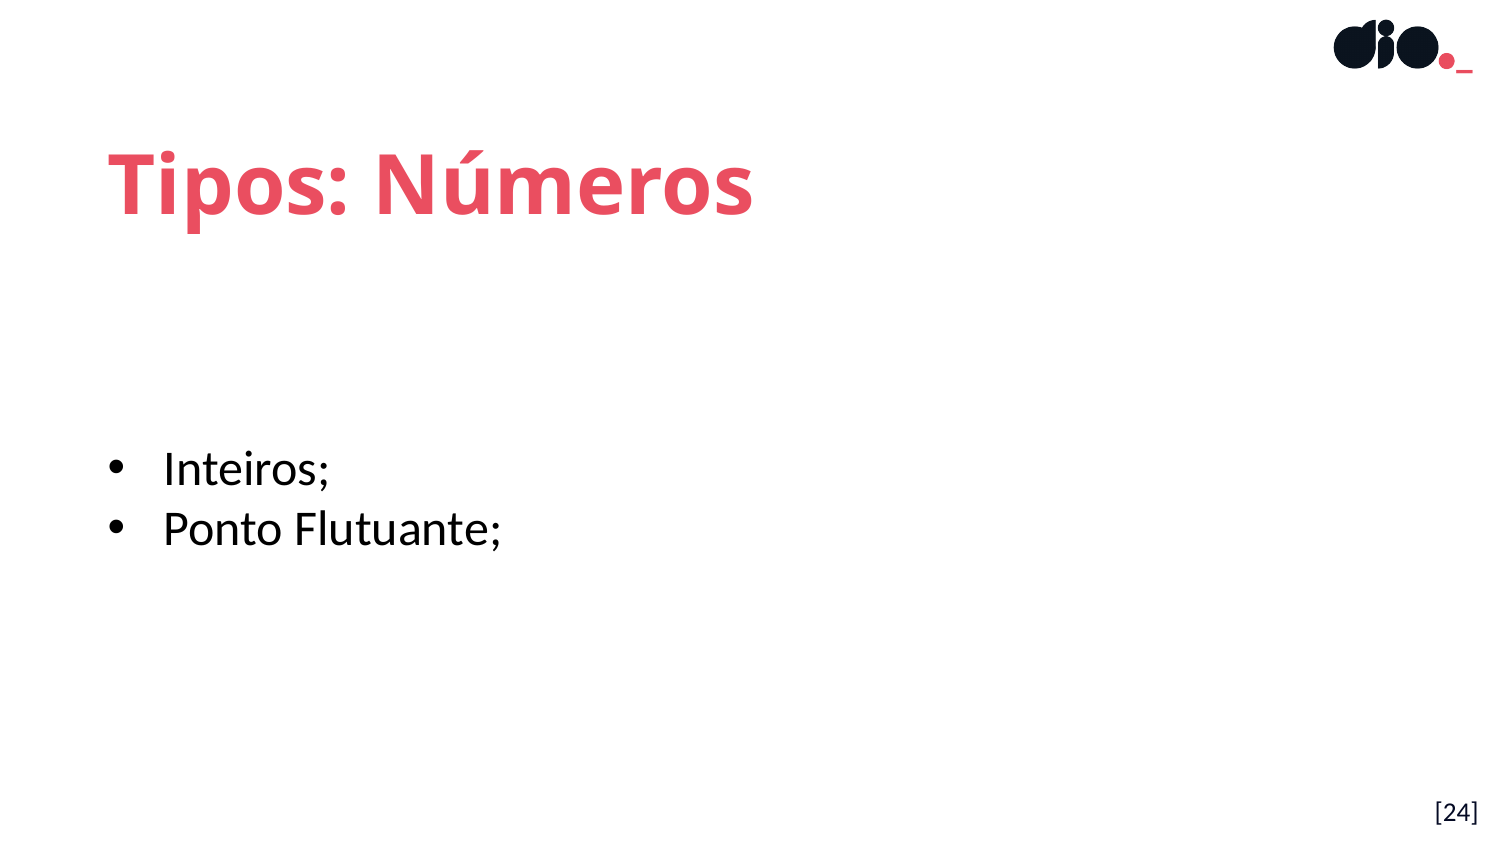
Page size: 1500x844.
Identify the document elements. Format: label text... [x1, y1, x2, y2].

slide_number [24] [1403, 779, 1494, 844]
picture [1333, 19, 1473, 74]
text_box Inteiros; Ponto Flutuante; [92, 243, 1408, 749]
text_box Tipos: Números [92, 104, 1408, 243]
